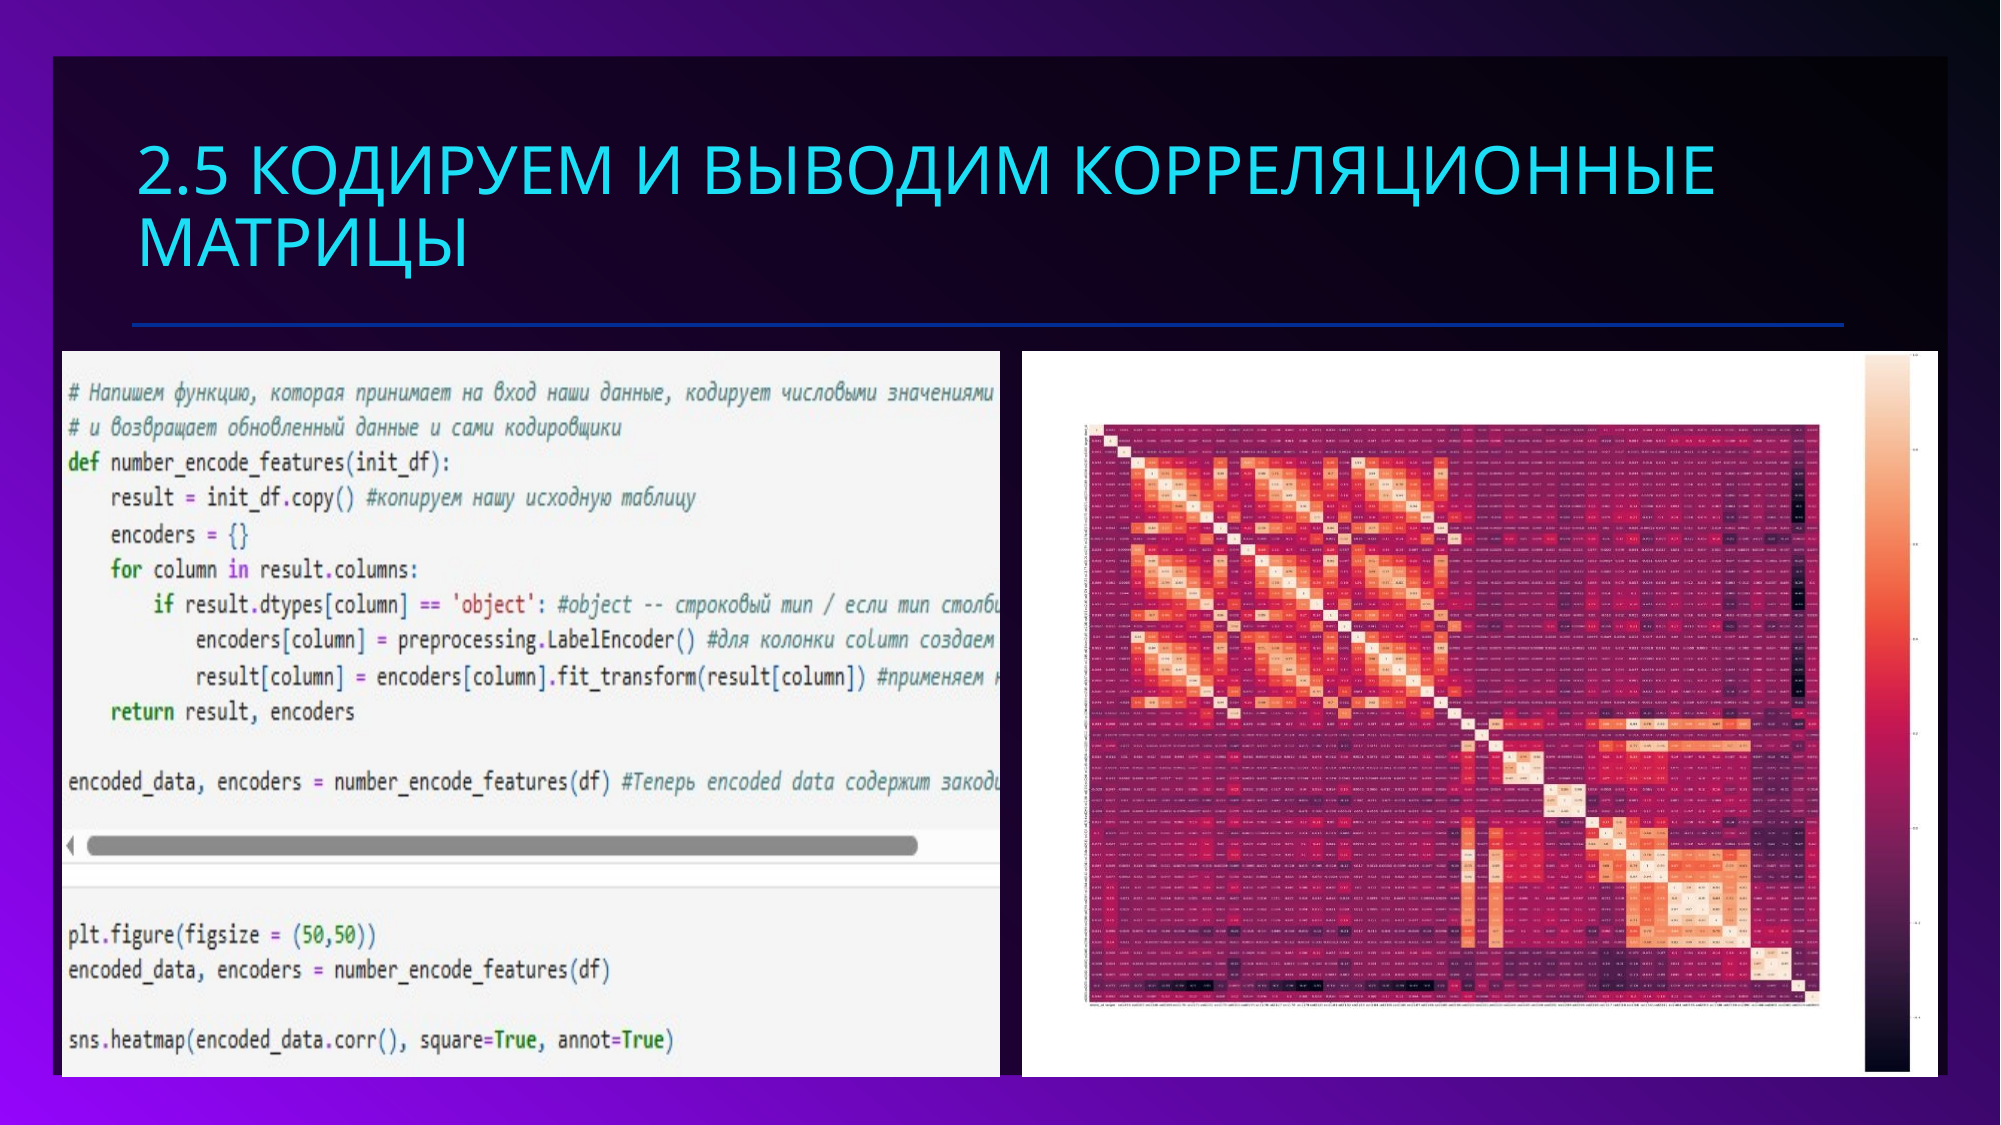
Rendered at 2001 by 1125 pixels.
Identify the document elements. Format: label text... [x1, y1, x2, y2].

slide_number 10 [1499, 1021, 1950, 1082]
title 2.5 кодируем и выводим корреляционные матрицы [121, 70, 1845, 289]
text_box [61, 351, 1938, 1077]
